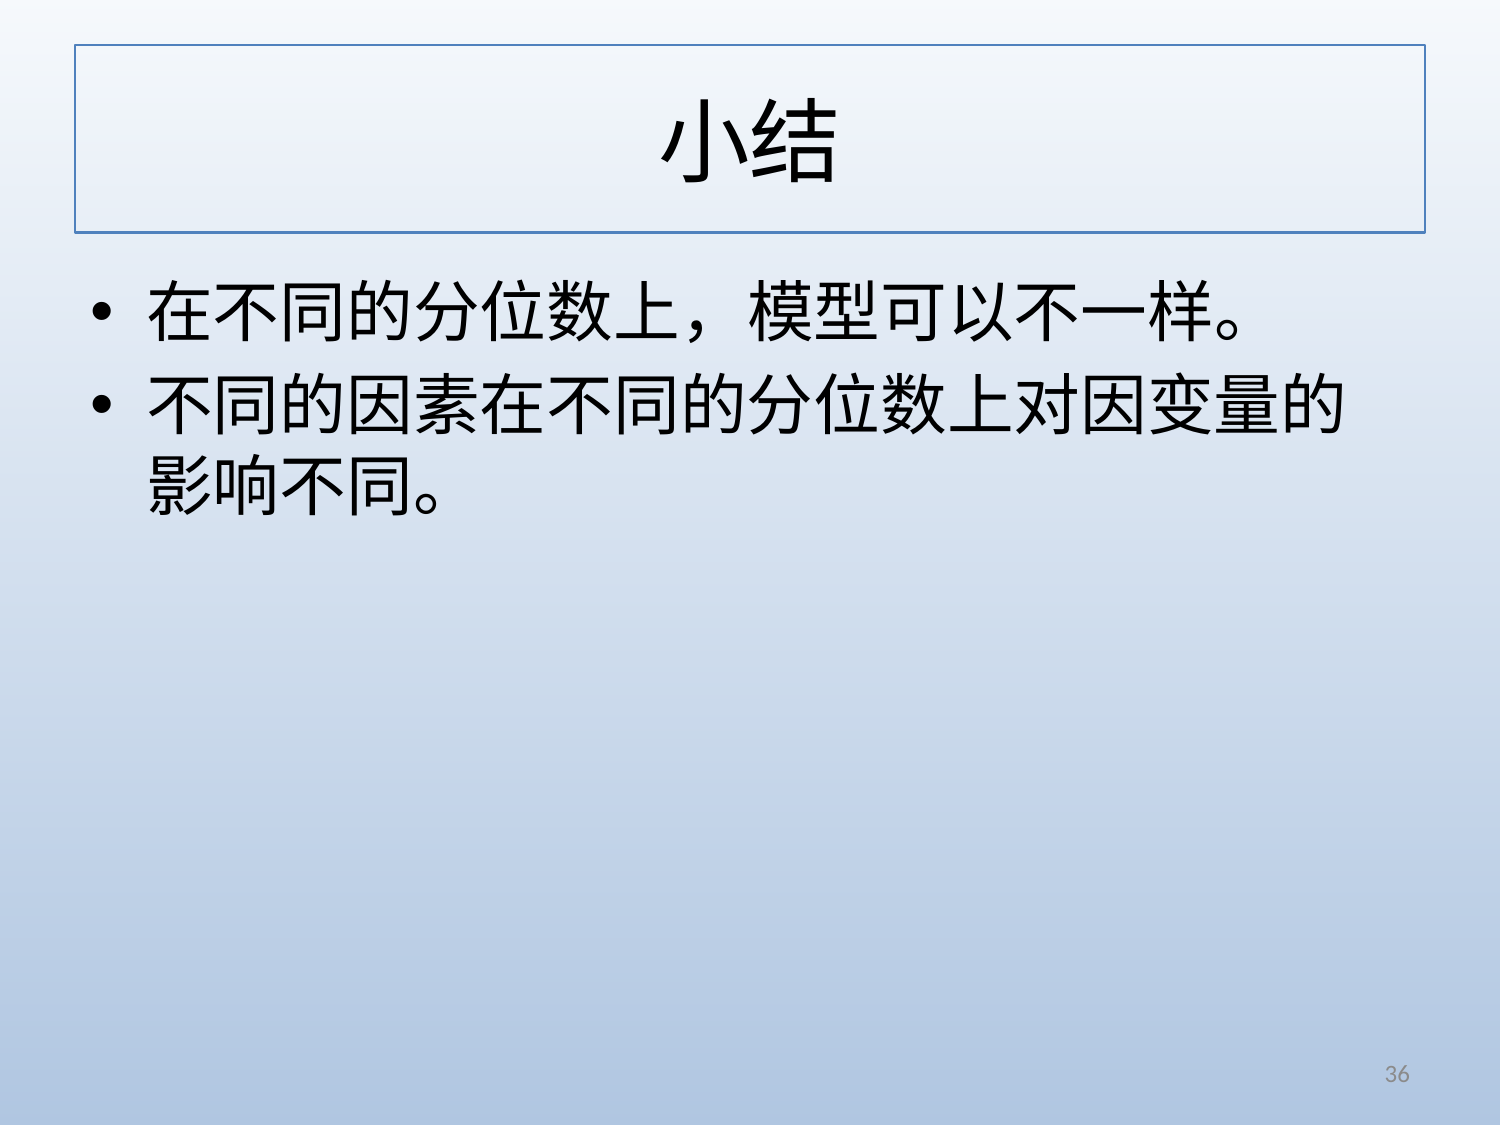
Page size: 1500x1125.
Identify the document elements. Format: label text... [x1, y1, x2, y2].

list 在不同的分位数上，模型可以不一样。 不同的因素在不同的分位数上对因变量的影响不同。 [75, 262, 1425, 1005]
title 小结 [74, 44, 1426, 234]
slide_number 36 [1074, 1042, 1425, 1103]
